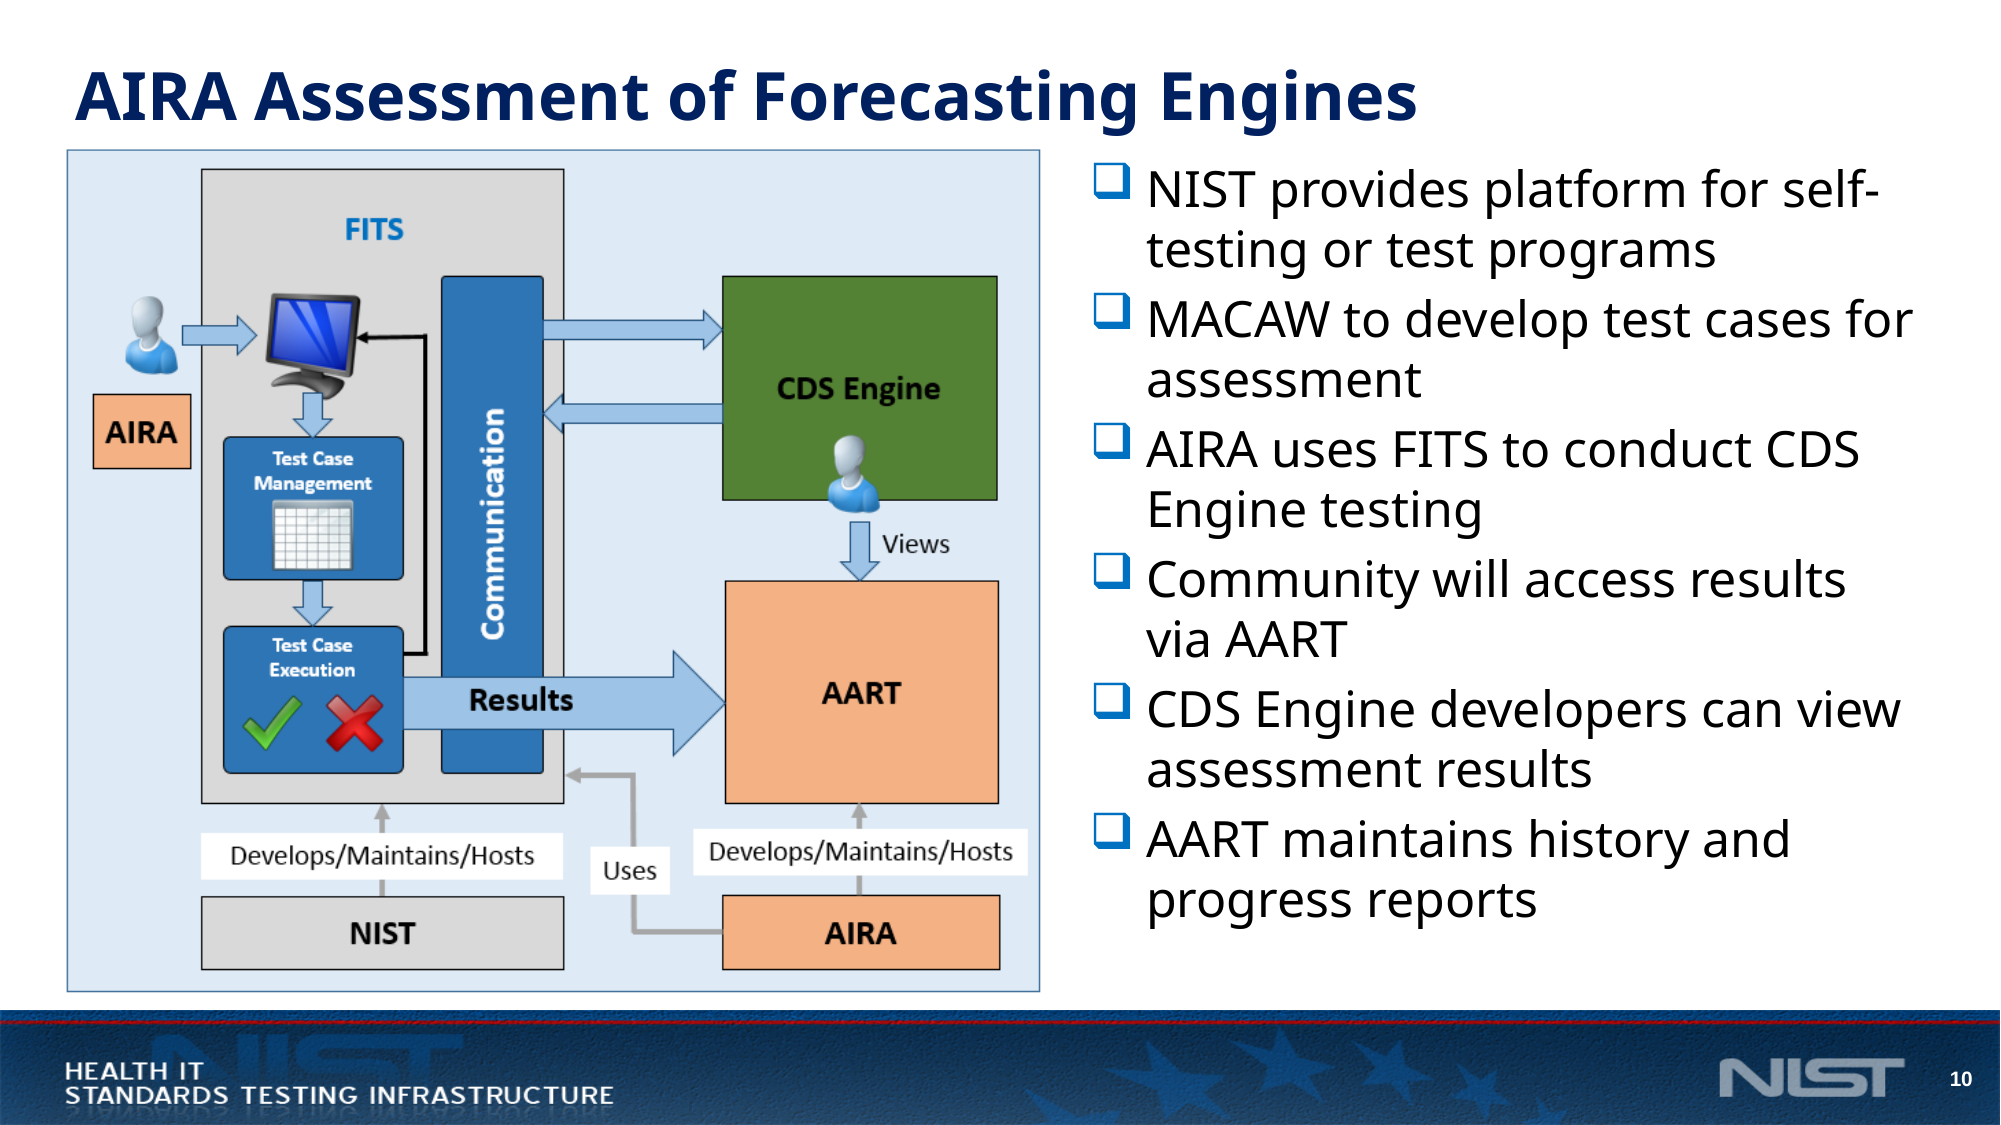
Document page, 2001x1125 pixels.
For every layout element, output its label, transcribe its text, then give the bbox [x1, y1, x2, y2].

list NIST provides platform for self-testing or test programs MACAW to develop test cases for assessment AIRA uses FITS to conduct CDS Engine testing Community will access results via AART CDS Engine developers can view assessment results AART maintains history and progress reports [1074, 149, 1938, 988]
picture [0, 1010, 2000, 1125]
picture [60, 140, 1051, 1002]
title AIRA Assessment of Forecasting Engines [60, 45, 1861, 142]
